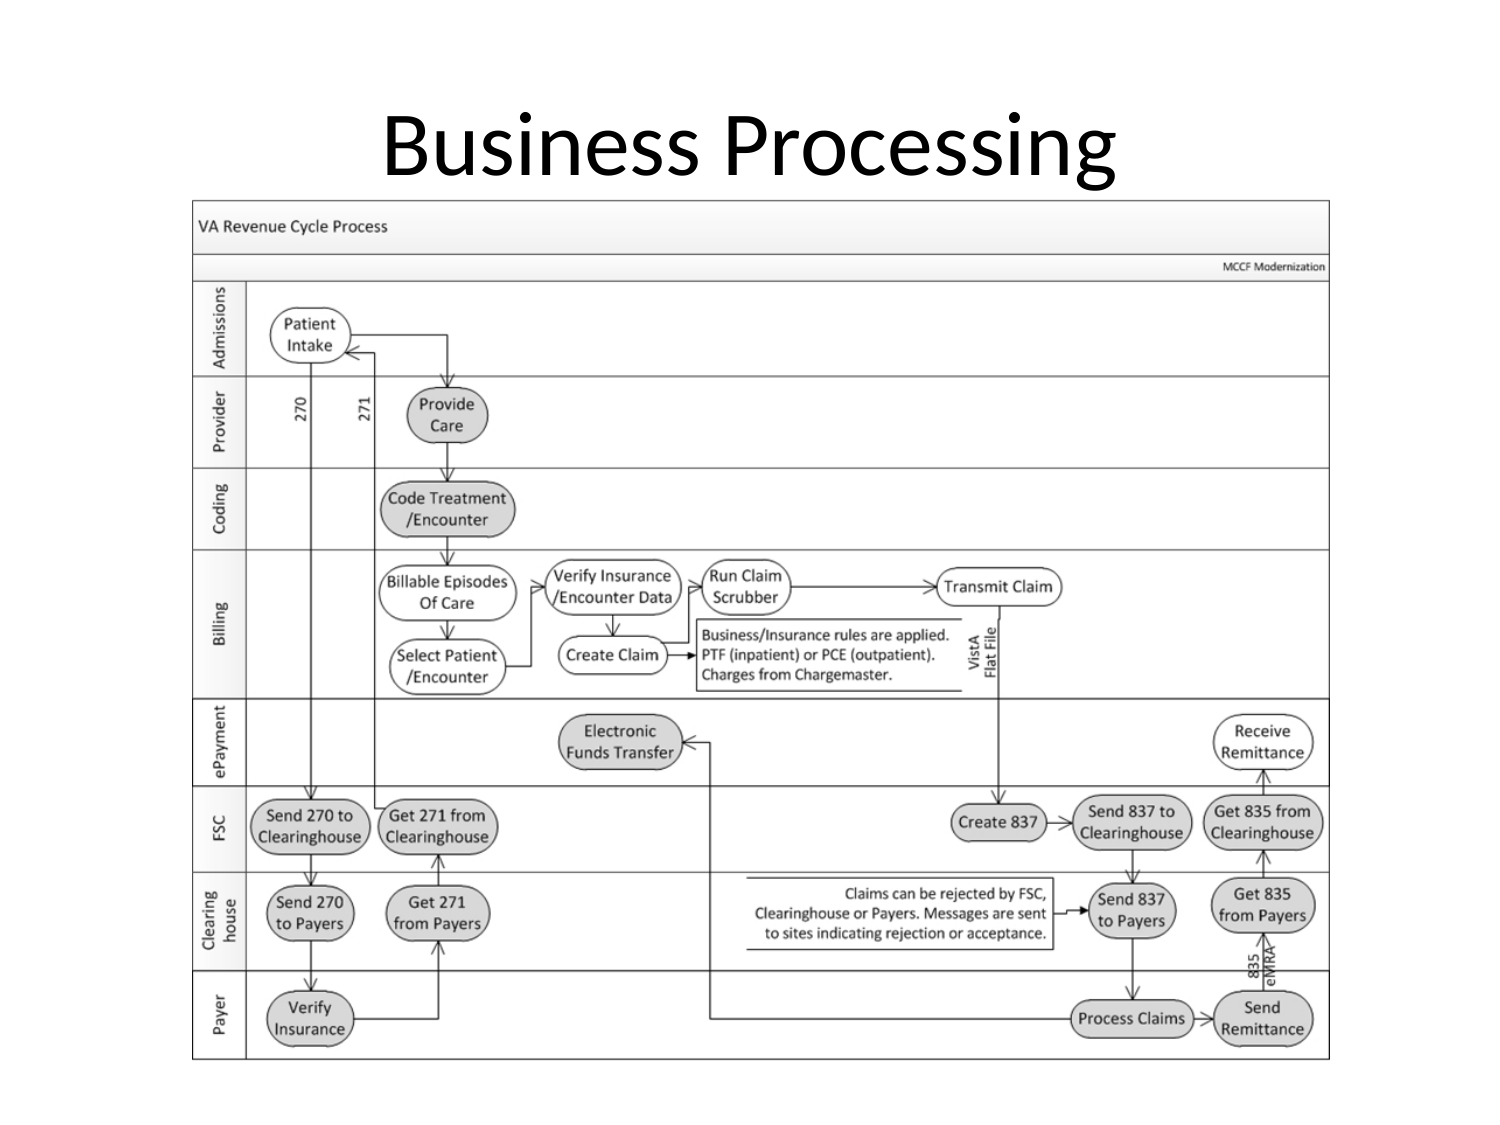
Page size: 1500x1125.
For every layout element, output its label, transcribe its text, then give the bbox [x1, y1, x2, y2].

title Business Processing [75, 45, 1425, 233]
picture [191, 199, 1330, 1062]
